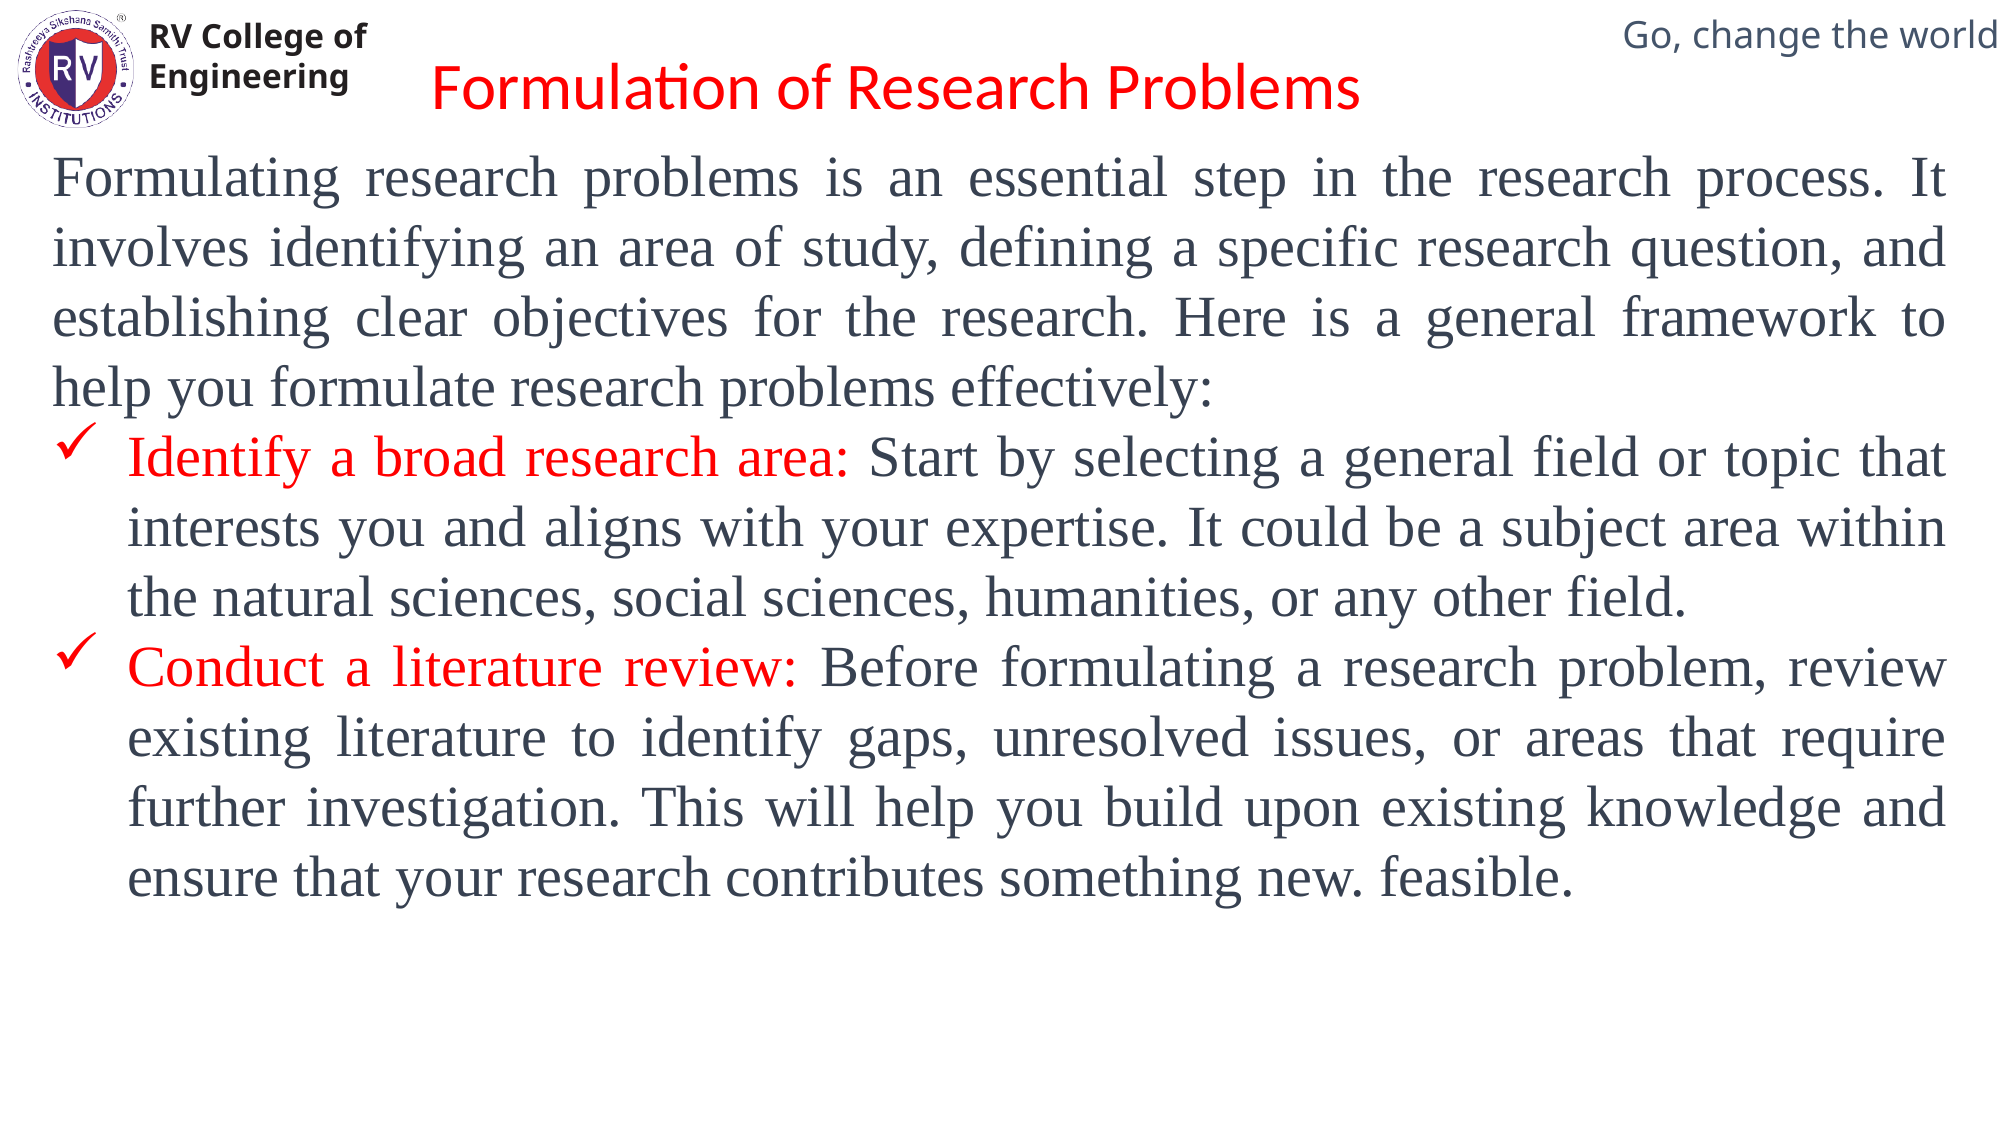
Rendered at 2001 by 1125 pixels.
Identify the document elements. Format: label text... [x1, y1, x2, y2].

text_box Formulation of Research Problems [191, 35, 2000, 130]
text_box Mechanical Engineering Department [735, 130, 2000, 241]
text_box Formulating research problems is an essential step in the research process. It involves identifying an area of study, defining a specific research question, and establishing clear objectives for the research. Here is a general framework to help you formulate research problems effectively: Identify a broad research area: Start by selecting a general field or topic that interests you and aligns with your expertise. It could be a subject area within the natural sciences, social sciences, humanities, or any other field. Conduct a literature review: Before formulating a research problem, review existing literature to identify gaps, unresolved issues, or areas that require further investigation. This will help you build upon existing knowledge and ensure that your research contributes something new. feasible. [37, 131, 1963, 916]
picture [17, 10, 134, 128]
